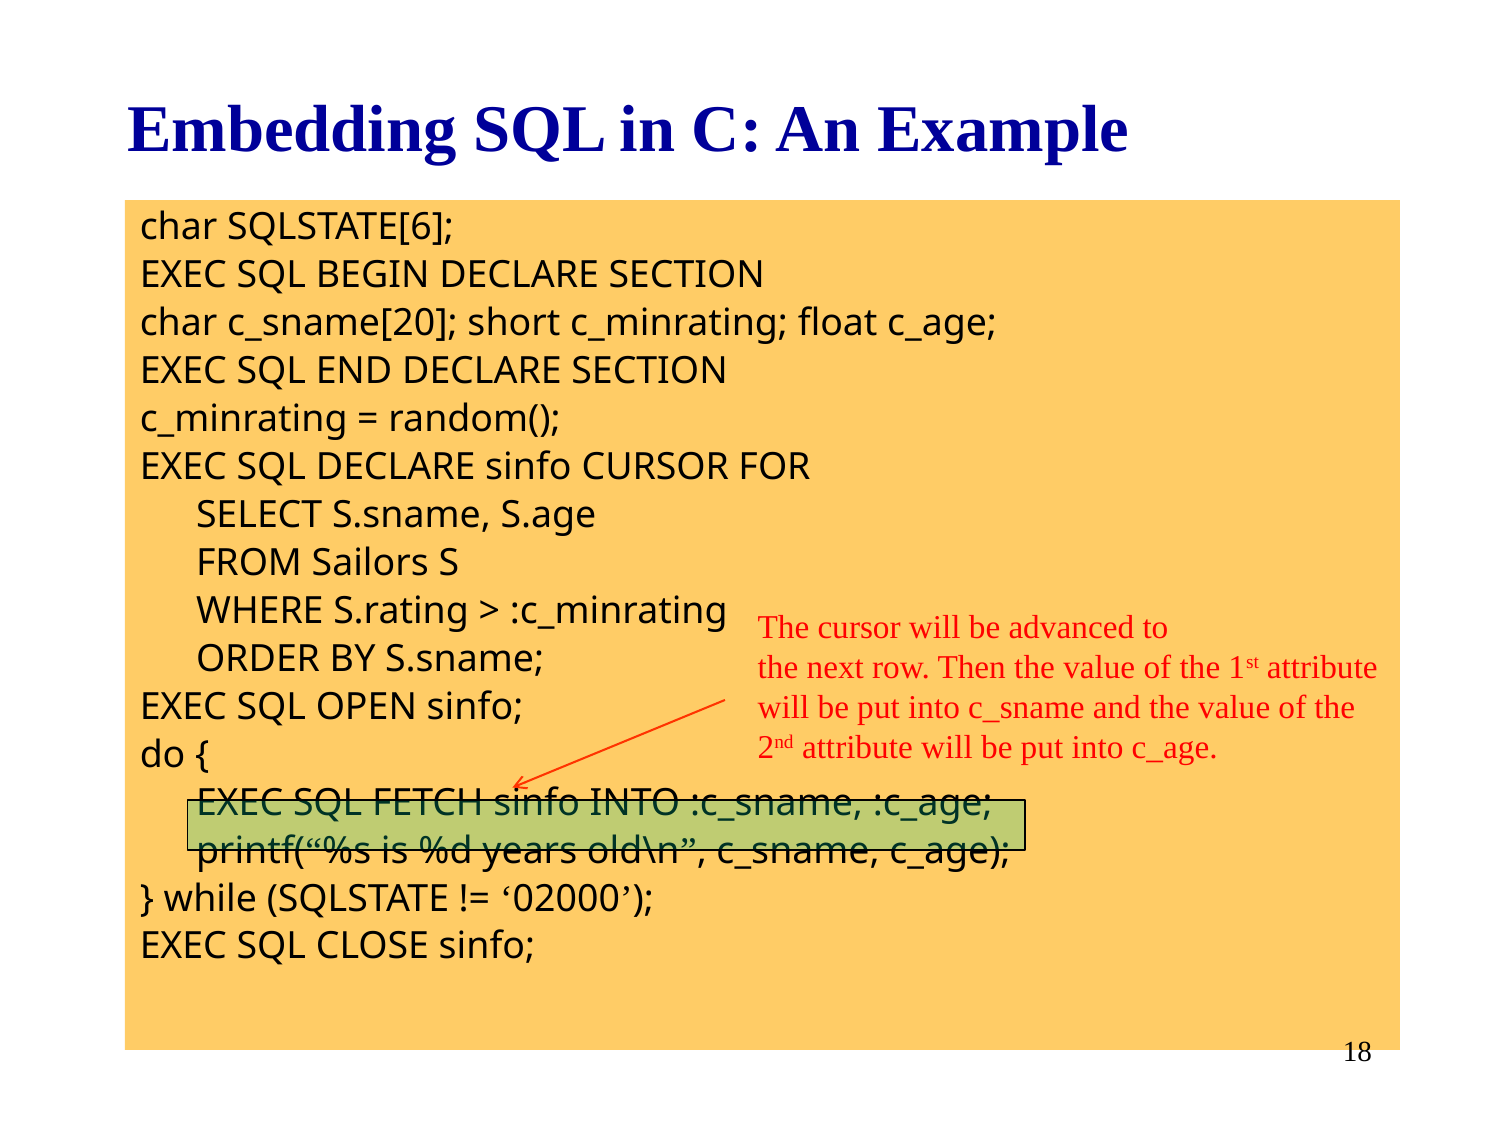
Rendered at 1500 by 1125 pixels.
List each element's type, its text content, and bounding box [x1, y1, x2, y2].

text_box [512, 699, 726, 788]
text_box Embedding SQL in C: An Example [112, 62, 1388, 188]
text_box The cursor will be advanced to the next row. Then the value of the 1st attribute will be put into c_sname and the value of the 2nd attribute will be put into c_age. [742, 598, 1393, 773]
slide_number 18 [1074, 1025, 1388, 1100]
text_box [187, 800, 1025, 850]
text_box char SQLSTATE[6]; EXEC SQL BEGIN DECLARE SECTION char c_sname[20]; short c_minrating; float c_age; EXEC SQL END DECLARE SECTION c_minrating = random(); EXEC SQL DECLARE sinfo CURSOR FOR SELECT S.sname, S.age FROM Sailors S WHERE S.rating > :c_minrating ORDER BY S.sname; EXEC SQL OPEN sinfo; do { EXEC SQL FETCH sinfo INTO :c_sname, :c_age; printf(“%s is %d years old\n”, c_sname, c_age); } while (SQLSTATE != ‘02000’); EXEC SQL CLOSE sinfo; [124, 200, 1400, 1050]
